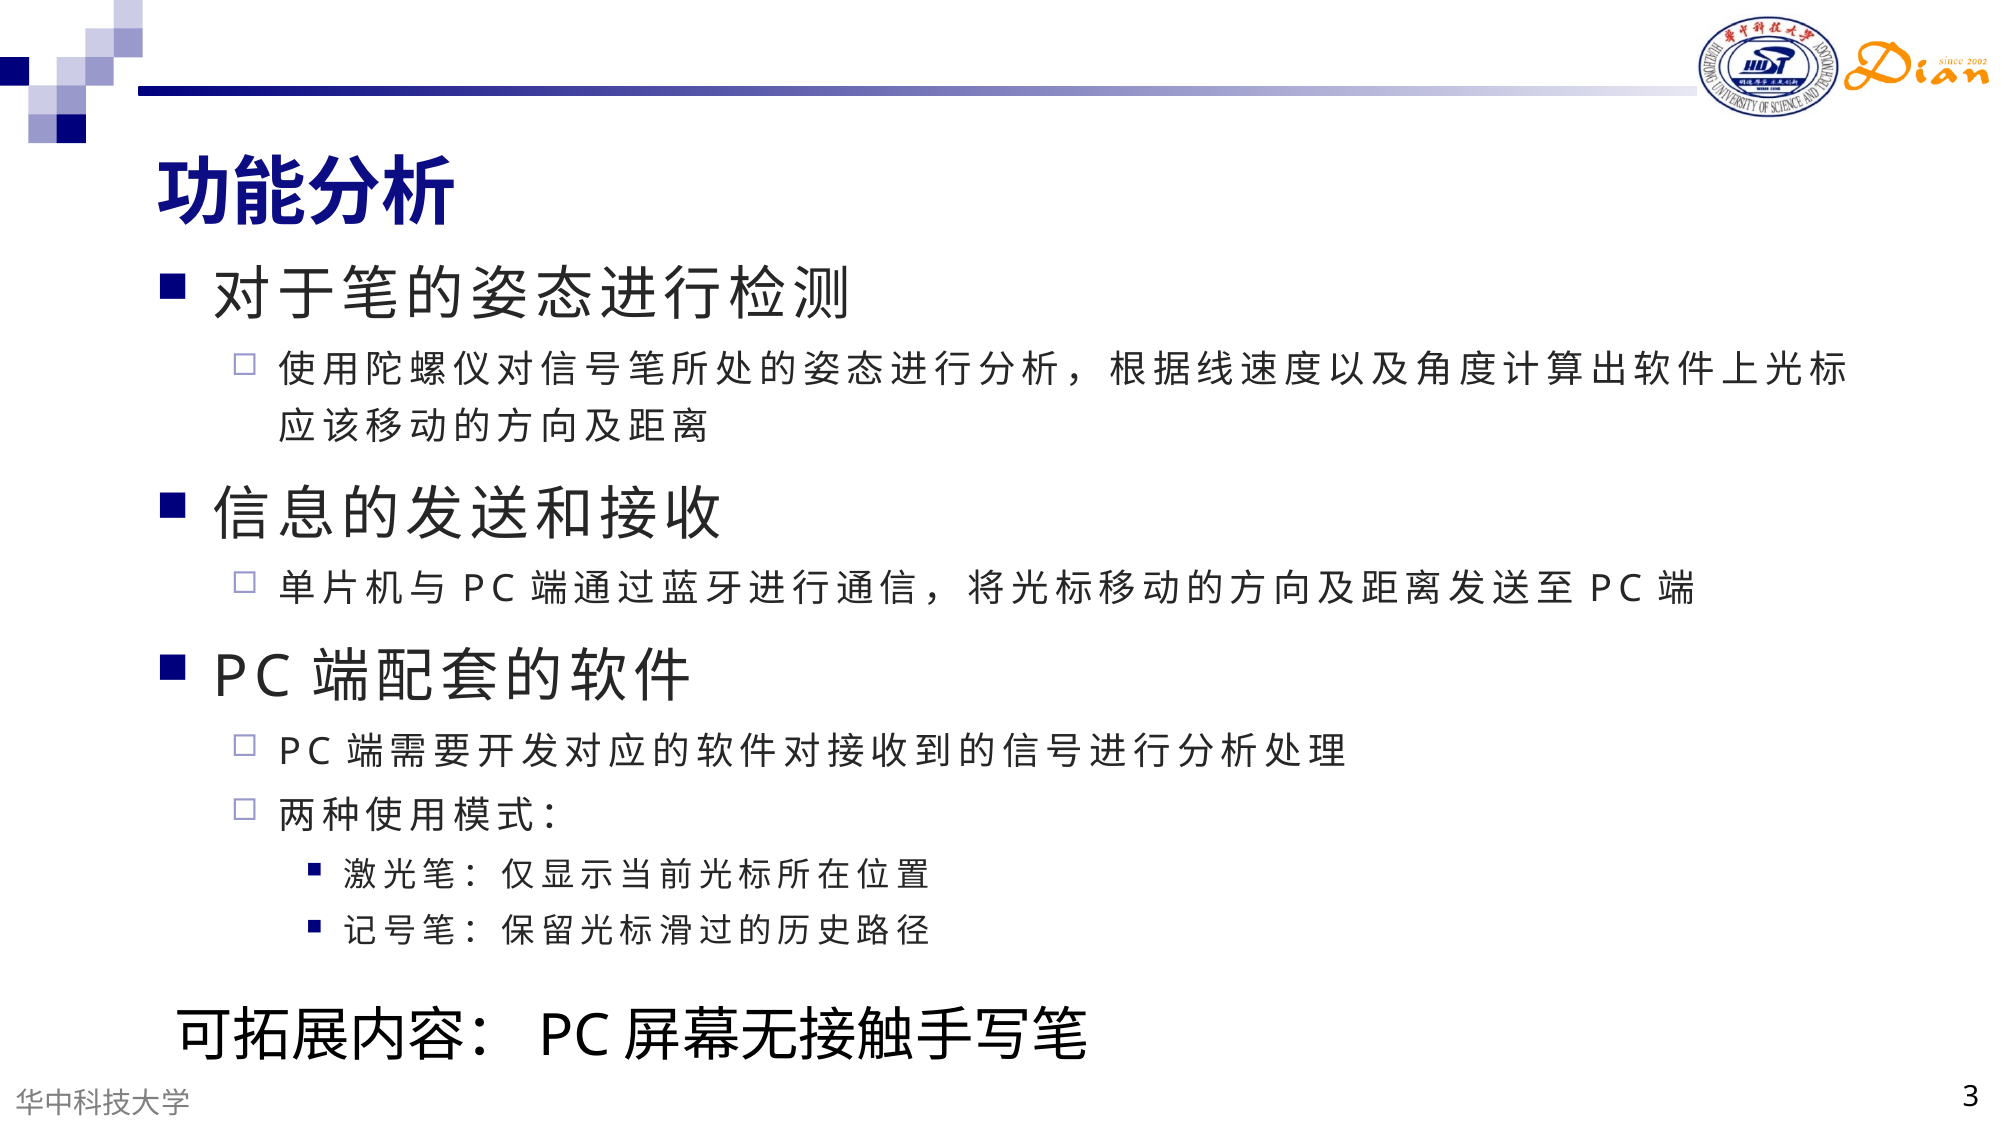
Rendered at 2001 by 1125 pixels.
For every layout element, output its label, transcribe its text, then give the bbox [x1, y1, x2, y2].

slide_number 3 [1527, 1058, 1995, 1125]
slide_number 华中科技大学 [0, 1060, 611, 1125]
text_box 可拓展内容：PC屏幕无接触手写笔 [84, 989, 1105, 1074]
list 对于笔的姿态进行检测 使用陀螺仪对信号笔所处的姿态进行分析，根据线速度以及角度计算出软件上光标应该移动的方向及距离 信息的发送和接收 单片机与PC端通过蓝牙进行通信，将光标移动的方向及距离发送至PC端 PC端配套的软件 PC端需要开发对应的软件对接收到的信号进行分析处理 两种使用模式： 激光笔：仅显示当前光标所在位置 记号笔：保留光标滑过的历史路径 [141, 231, 1909, 1071]
picture [1843, 37, 2000, 97]
picture [1697, 14, 1839, 119]
text_box 功能分析 [141, 135, 1697, 231]
